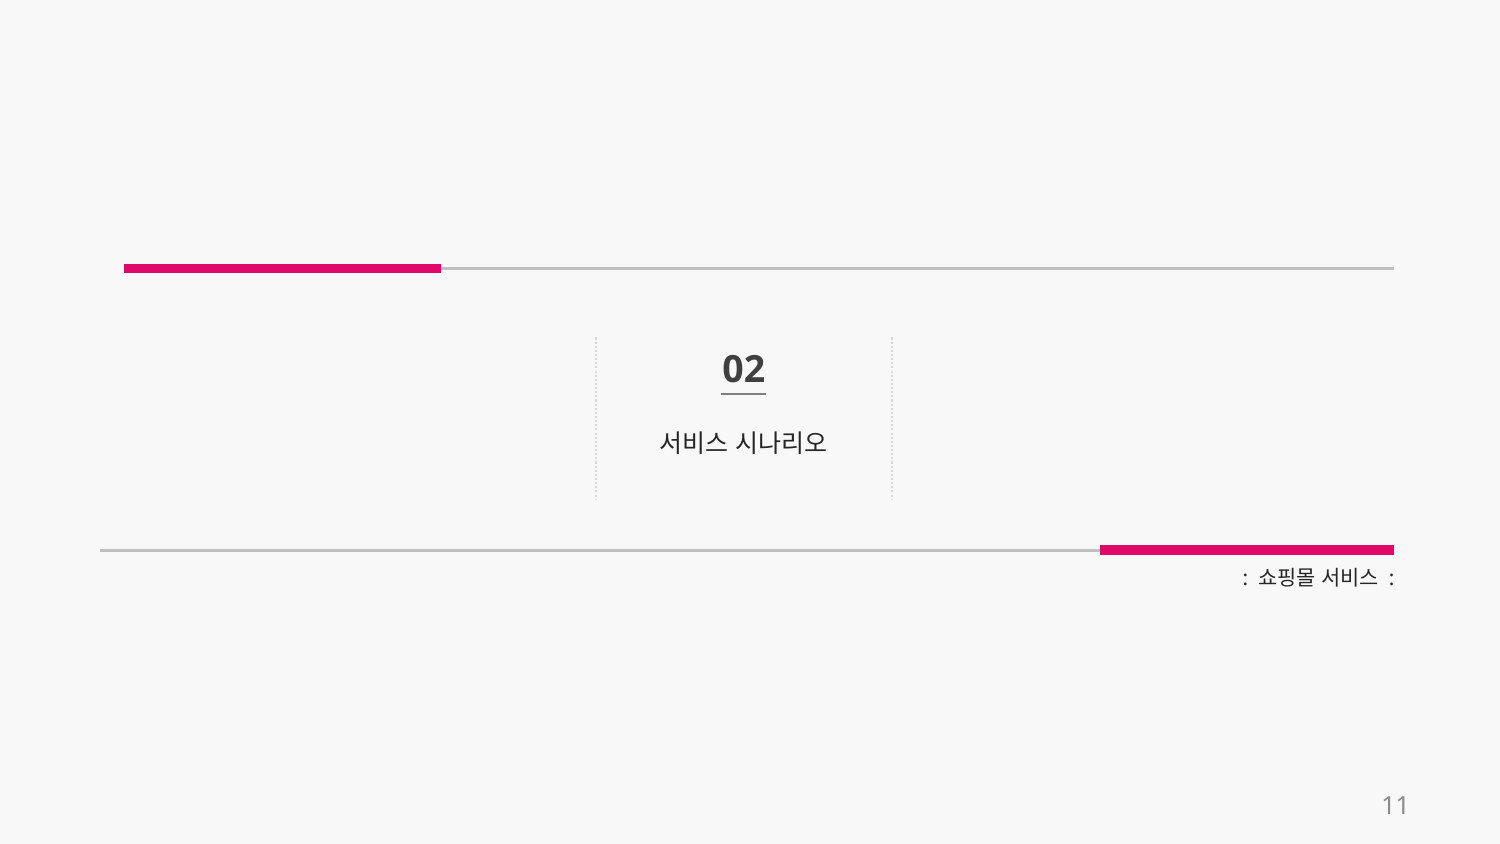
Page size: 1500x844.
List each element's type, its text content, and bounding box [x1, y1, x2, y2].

text_box : 쇼핑몰 서비스 : [1227, 557, 1471, 598]
text_box 서비스 시나리오 [601, 420, 887, 465]
text_box 02 [707, 337, 864, 398]
slide_number 11 [1074, 782, 1425, 827]
